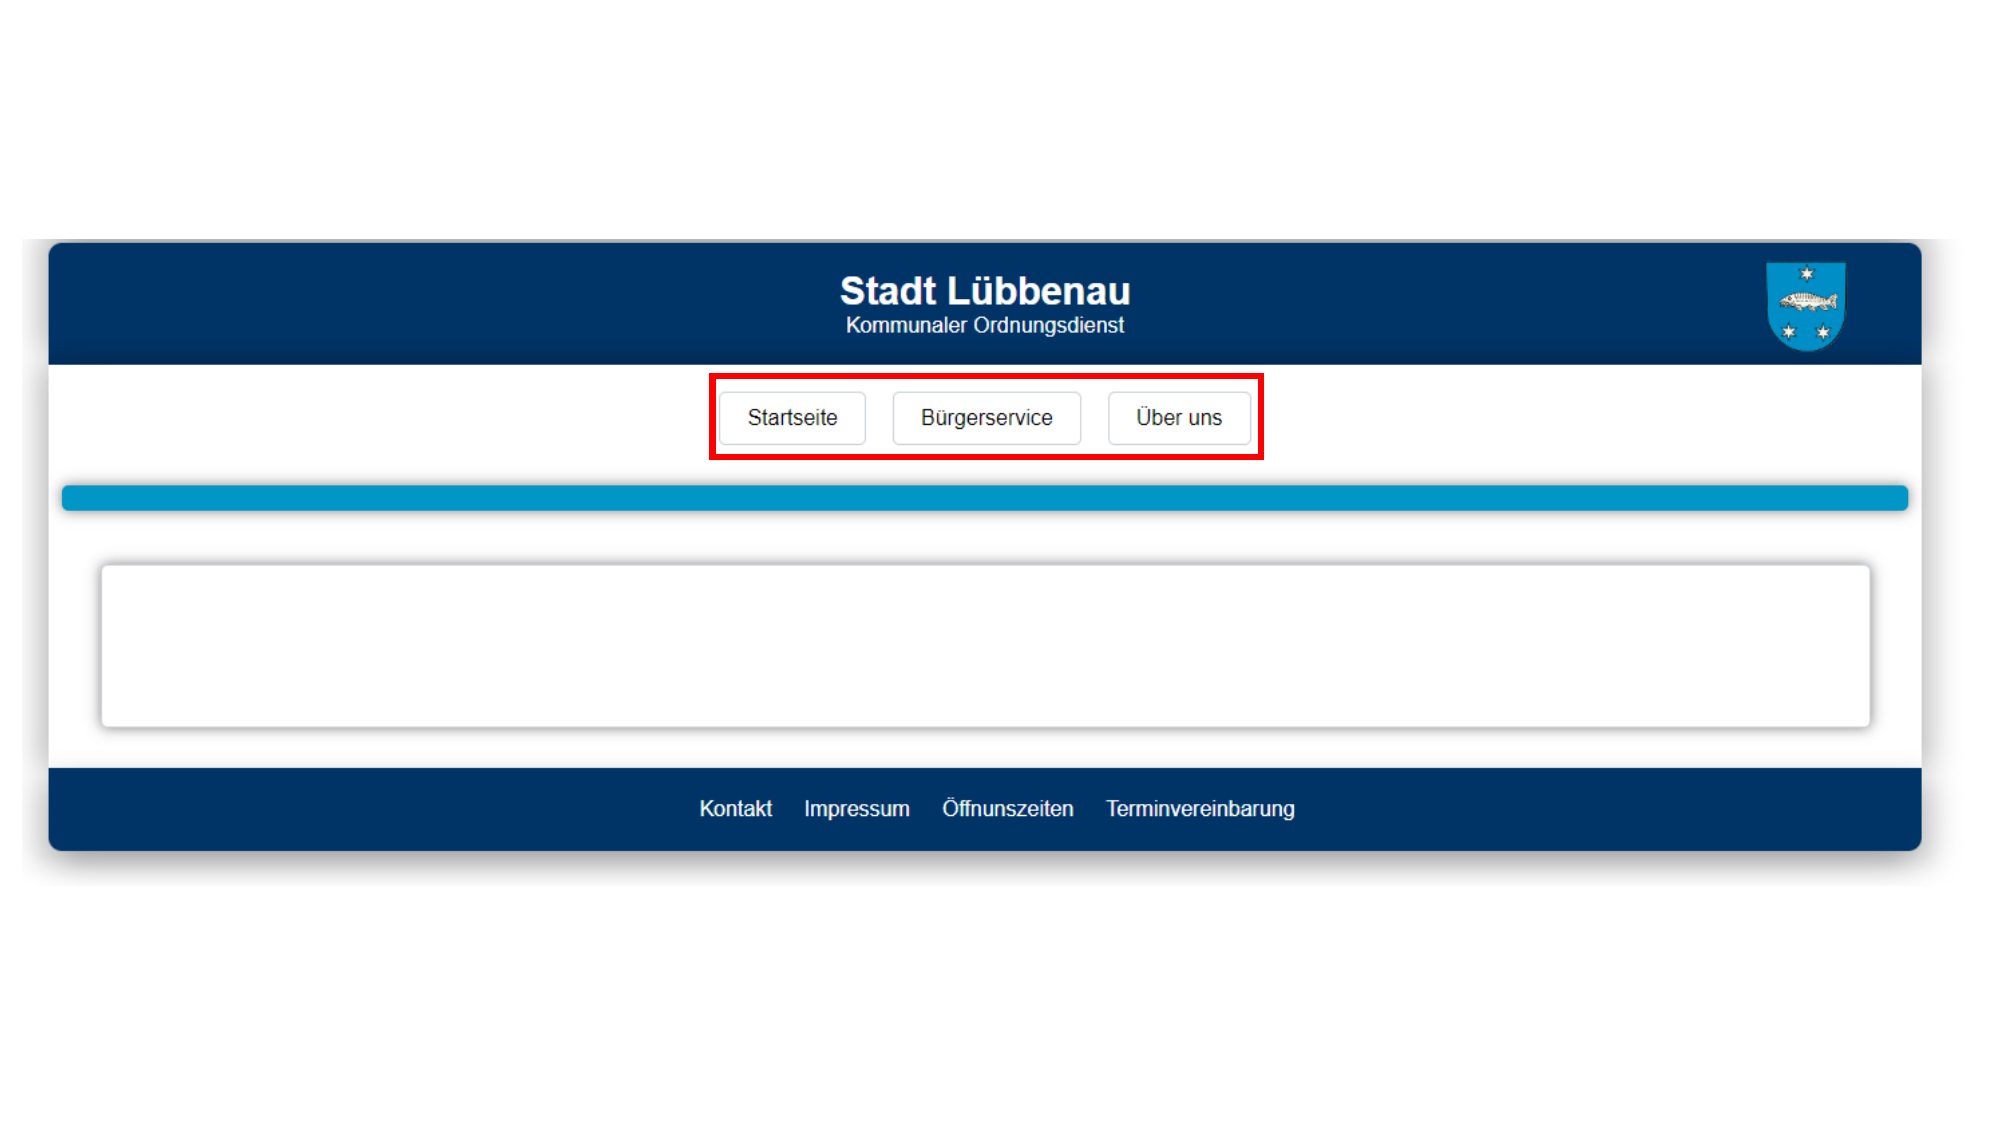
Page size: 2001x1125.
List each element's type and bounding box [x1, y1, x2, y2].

picture [21, 238, 1979, 887]
